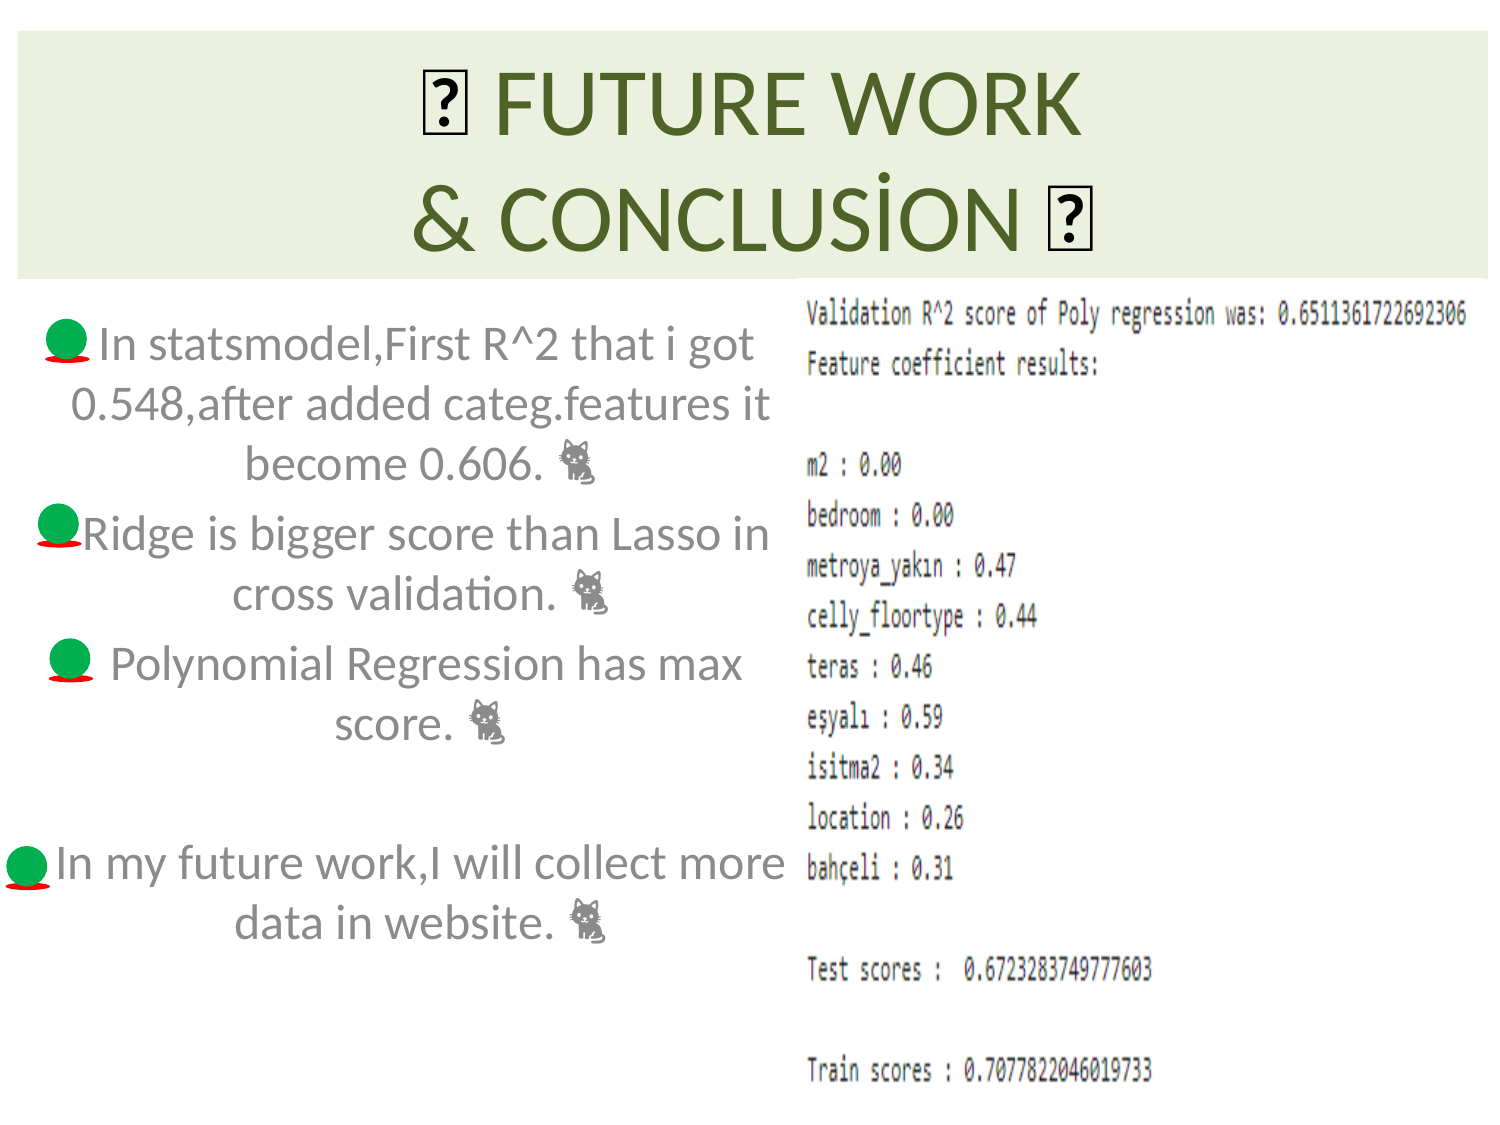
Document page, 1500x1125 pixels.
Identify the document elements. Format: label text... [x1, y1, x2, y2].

picture [796, 278, 1485, 1107]
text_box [44, 318, 90, 364]
text_box 🏡 FUTURE WORK & CONCLUSİON 🏡 [17, 30, 1489, 279]
subtitle In statsmodel,First R^2 that i got 0.548,after added categ.features it become 0.606. 🐈 Ridge is bigger score than Lasso in cross validation. 🐈 Polynomial Regression has max score. 🐈 In my future work,I will collect more data in website. 🐈 [21, 302, 791, 1083]
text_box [36, 503, 82, 548]
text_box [5, 845, 51, 891]
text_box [48, 638, 94, 683]
